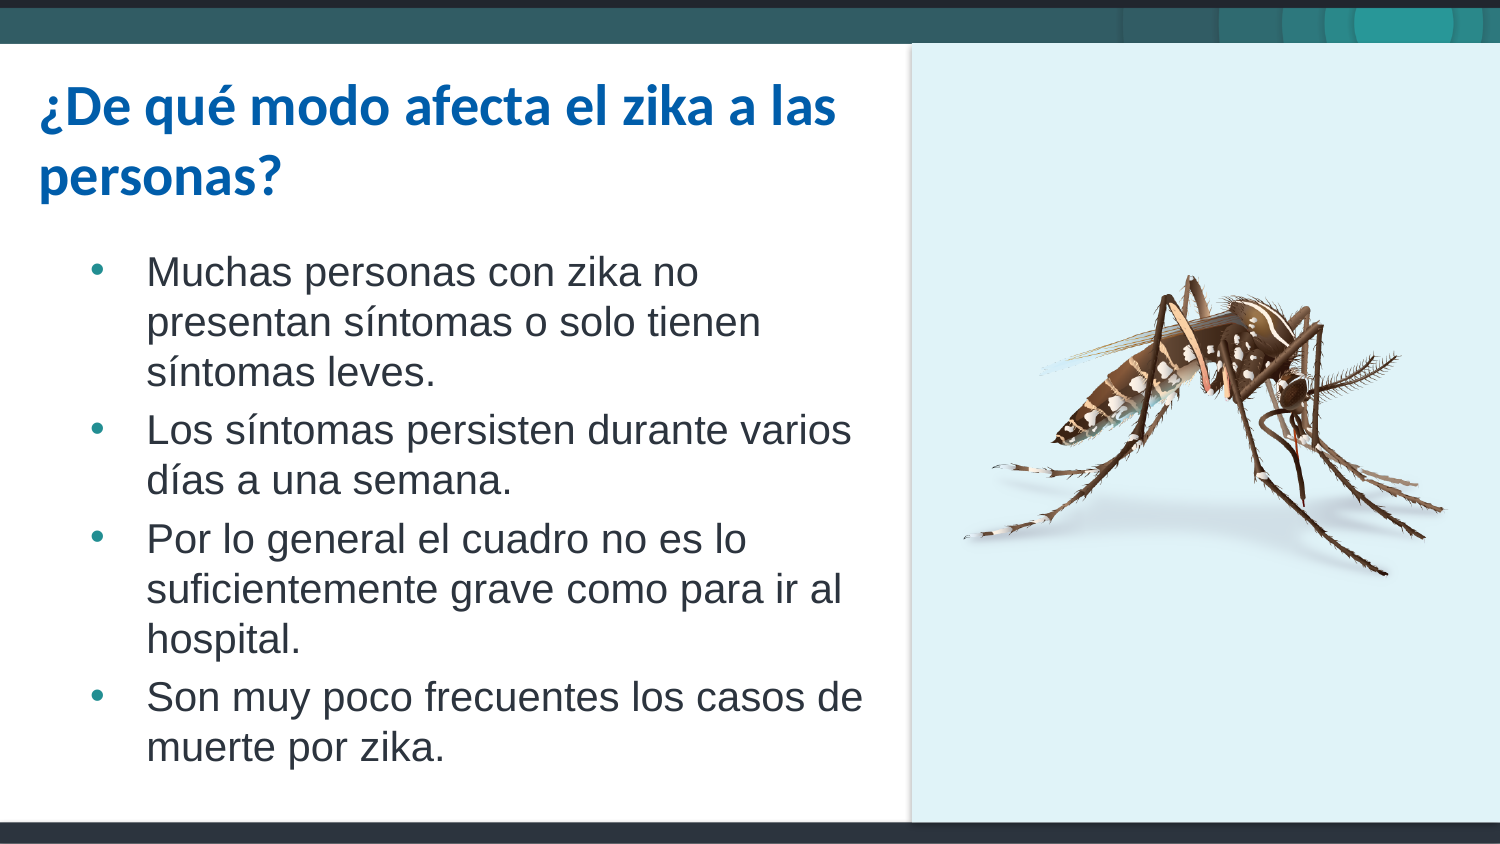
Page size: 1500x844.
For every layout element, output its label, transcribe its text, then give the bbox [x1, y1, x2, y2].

title ¿De qué modo afecta el zika a las personas? [23, 59, 889, 211]
picture [0, 0, 1500, 44]
picture [941, 210, 1483, 629]
list Muchas personas con zika no presentan síntomas o solo tienen síntomas leves. Los síntomas persisten durante varios días a una semana. Por lo general el cuadro no es lo suficientemente grave como para ir al hospital. Son muy poco frecuentes los casos de muerte por zika. [75, 237, 889, 794]
